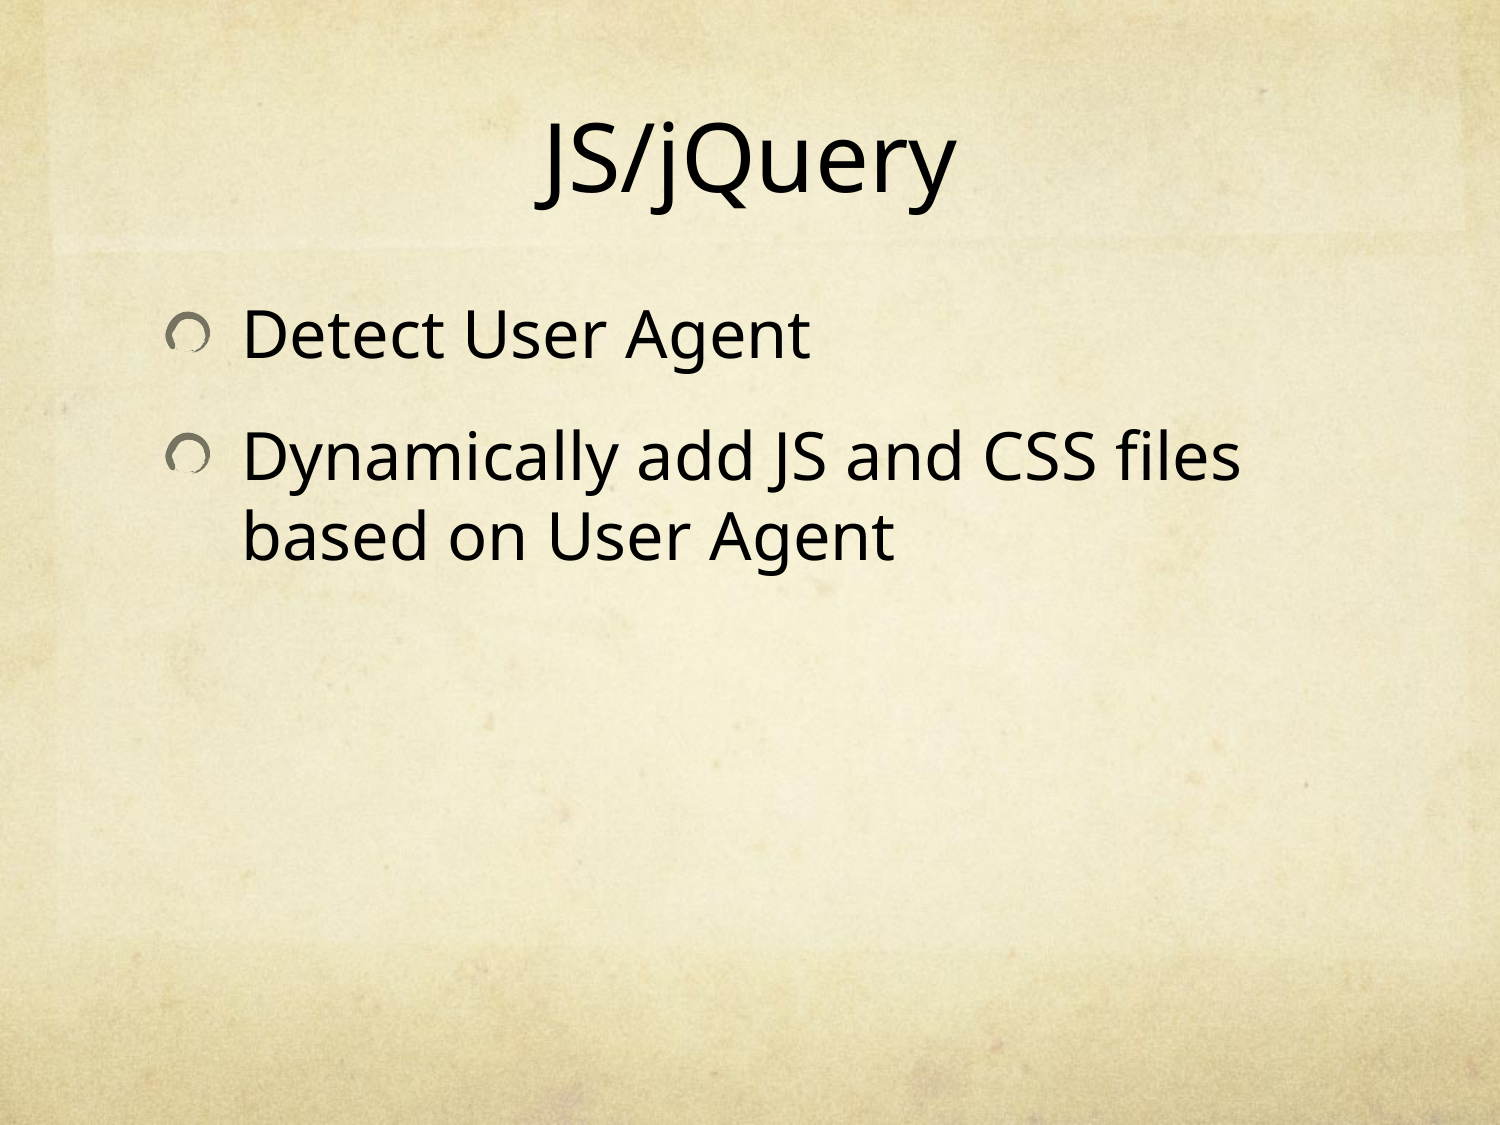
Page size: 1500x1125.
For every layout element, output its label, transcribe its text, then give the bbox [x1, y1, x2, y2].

list Detect User Agent Dynamically add JS and CSS files based on User Agent [150, 284, 1350, 950]
picture [0, 0, 1500, 1125]
title JS/jQuery [150, 82, 1350, 225]
